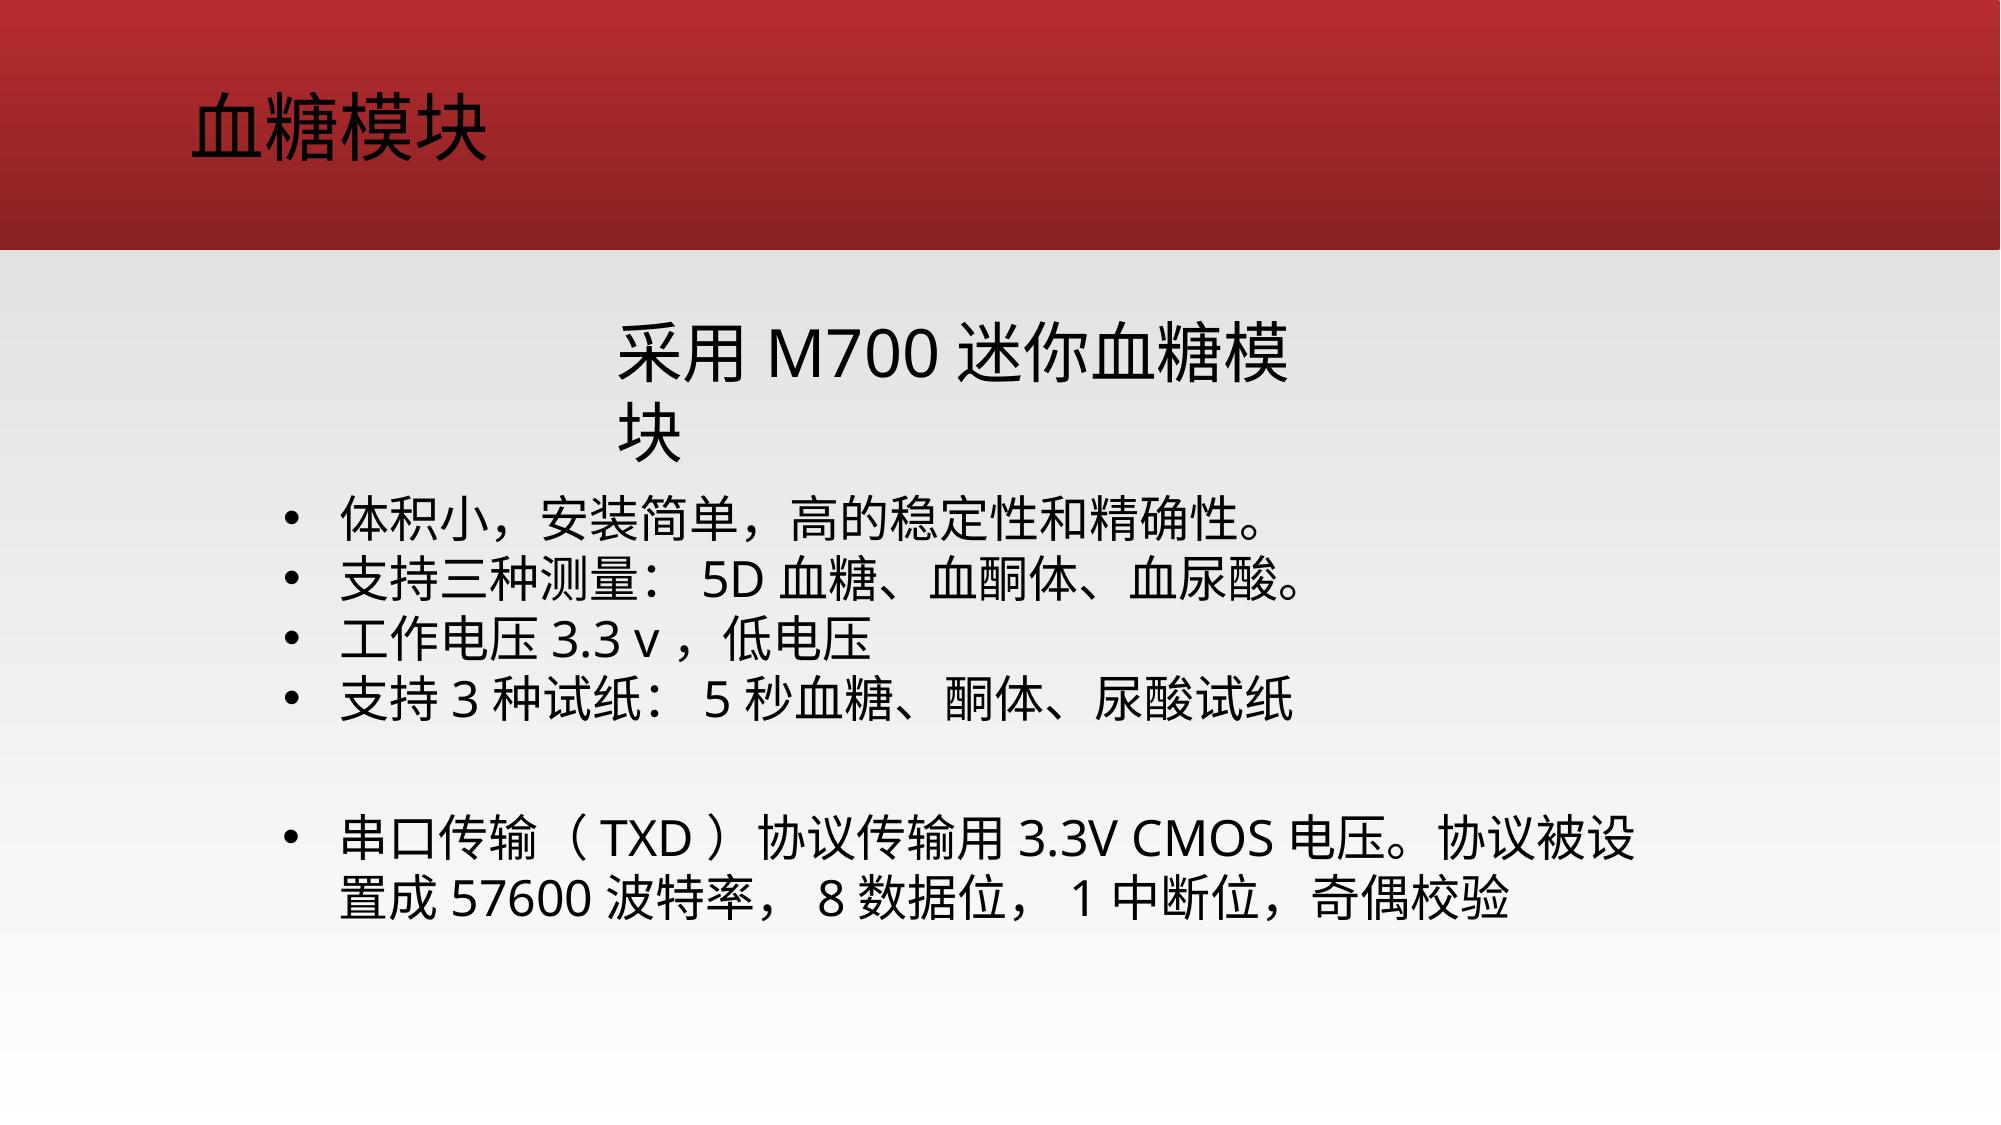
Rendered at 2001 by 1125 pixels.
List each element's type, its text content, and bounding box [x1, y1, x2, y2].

text_box 采用M700迷你血糖模块 [601, 303, 1364, 479]
text_box 体积小，安装简单，高的稳定性和精确性。 支持三种测量：5D血糖、血酮体、血尿酸。 工作电压3.3 v，低电压 支持3种试纸：5秒血糖、酮体、尿酸试纸 [268, 479, 1509, 735]
title 血糖模块 [174, 16, 1825, 234]
text_box 串口传输（TXD）协议传输用3.3V CMOS电压。协议被设置成57600波特率，8数据位，1中断位，奇偶校验 [267, 798, 1697, 934]
